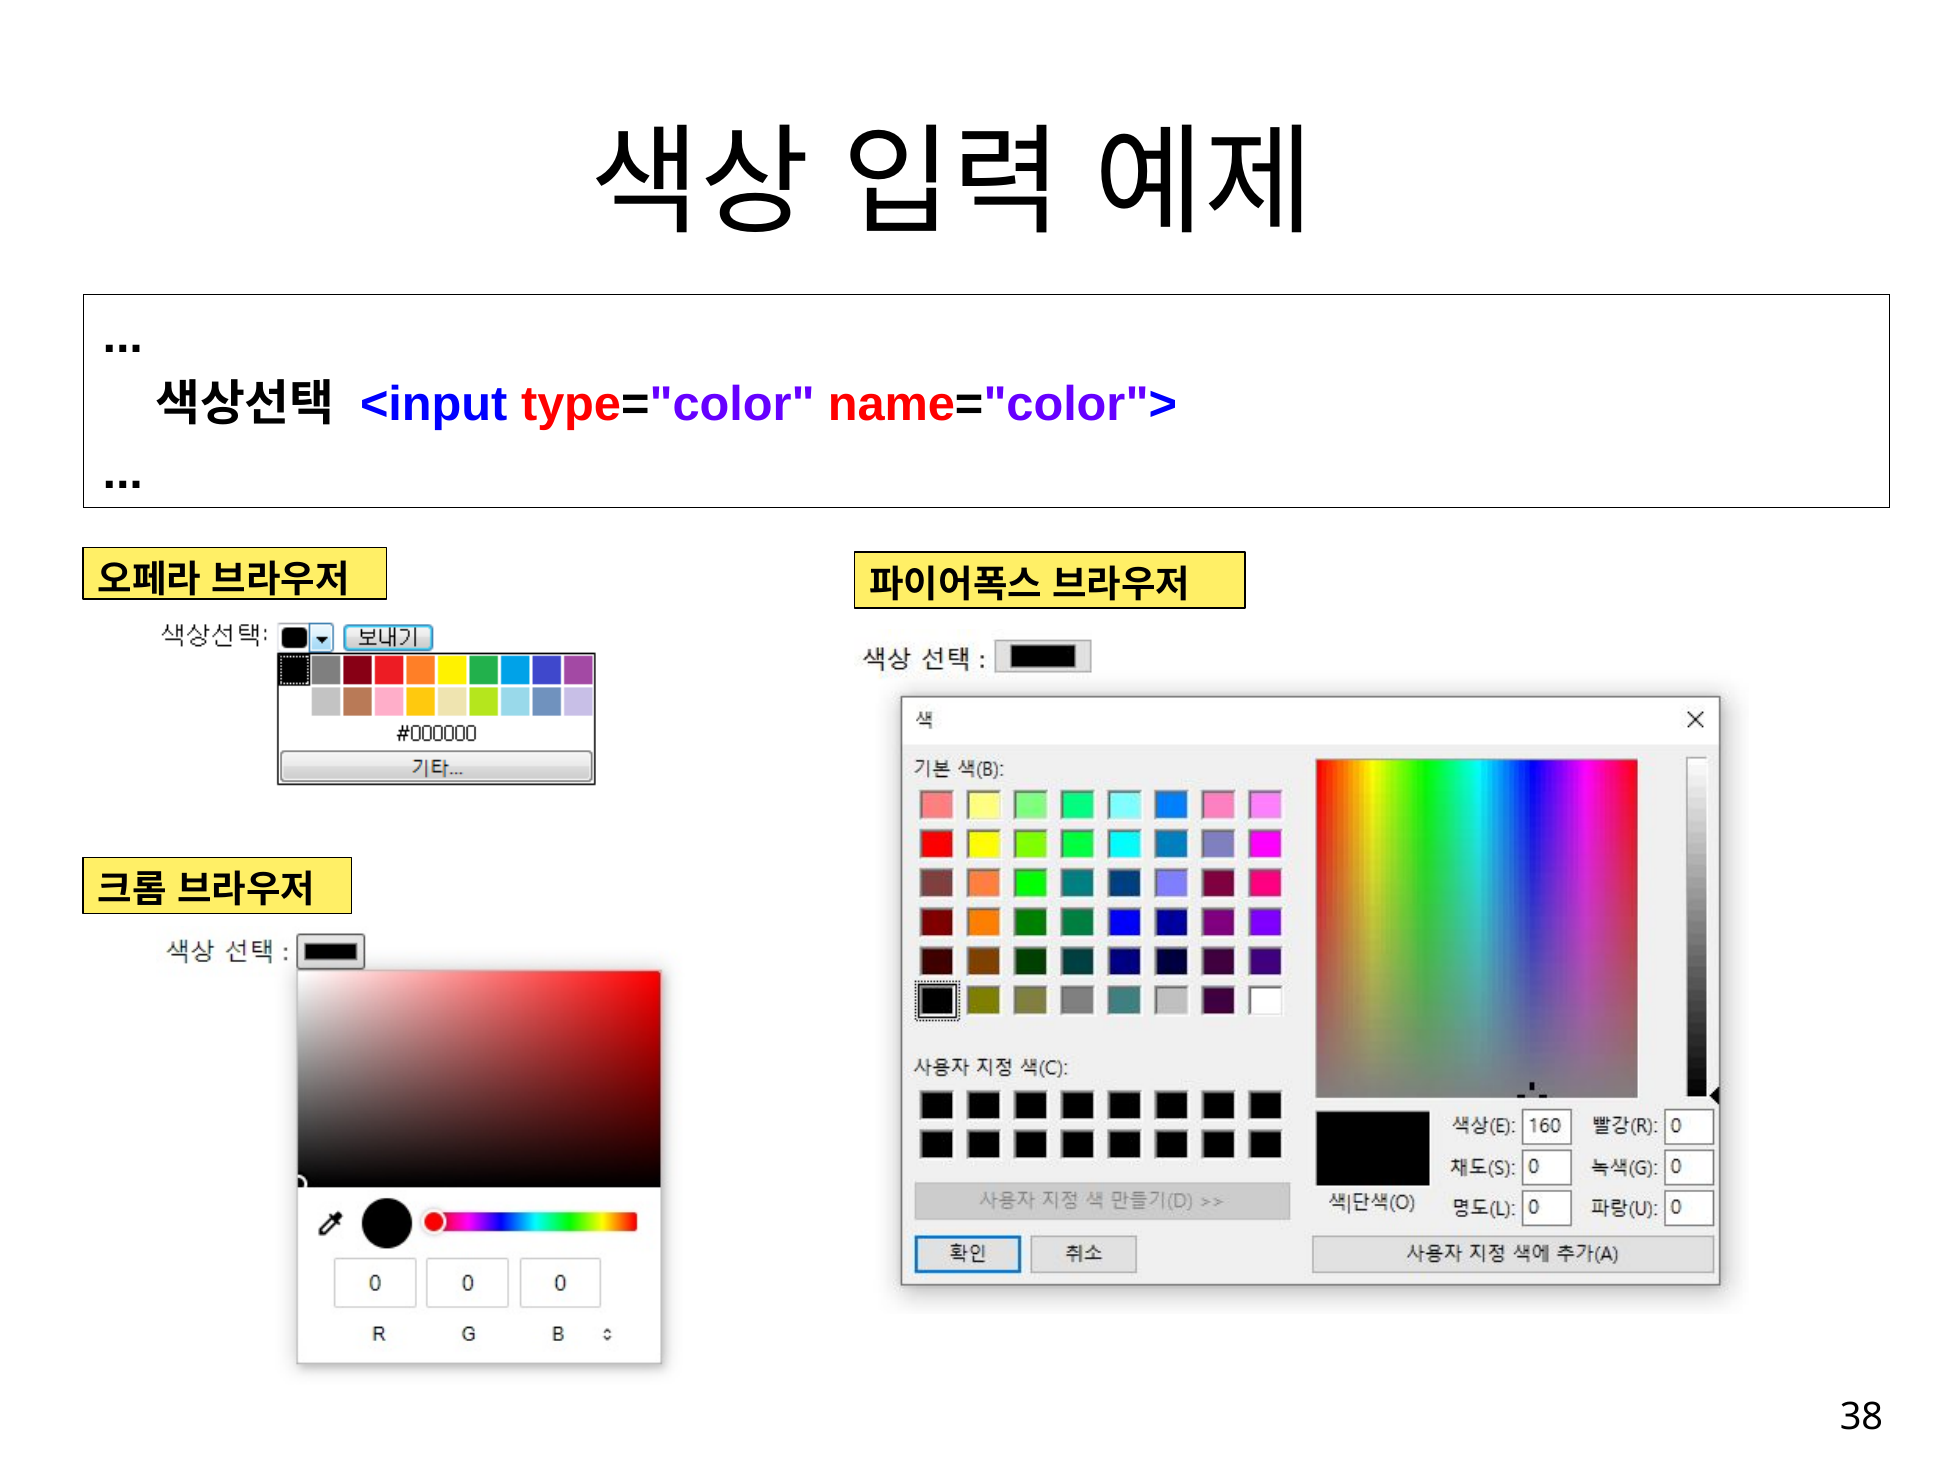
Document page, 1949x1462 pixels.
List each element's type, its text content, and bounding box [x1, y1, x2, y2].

text_box 크롬 브라우저 [82, 857, 352, 914]
text_box ... 색상선택 <input type="color" name="color"> ... [83, 294, 1890, 508]
title 색상 입력 예제 [156, 92, 1749, 255]
picture [155, 925, 718, 1424]
text_box 파이어폭스 브라우저 [854, 552, 1246, 608]
text_box 오페라 브라우저 [82, 547, 387, 600]
picture [156, 612, 618, 809]
picture [854, 629, 1749, 1315]
slide_number 38 [1496, 1372, 1899, 1462]
